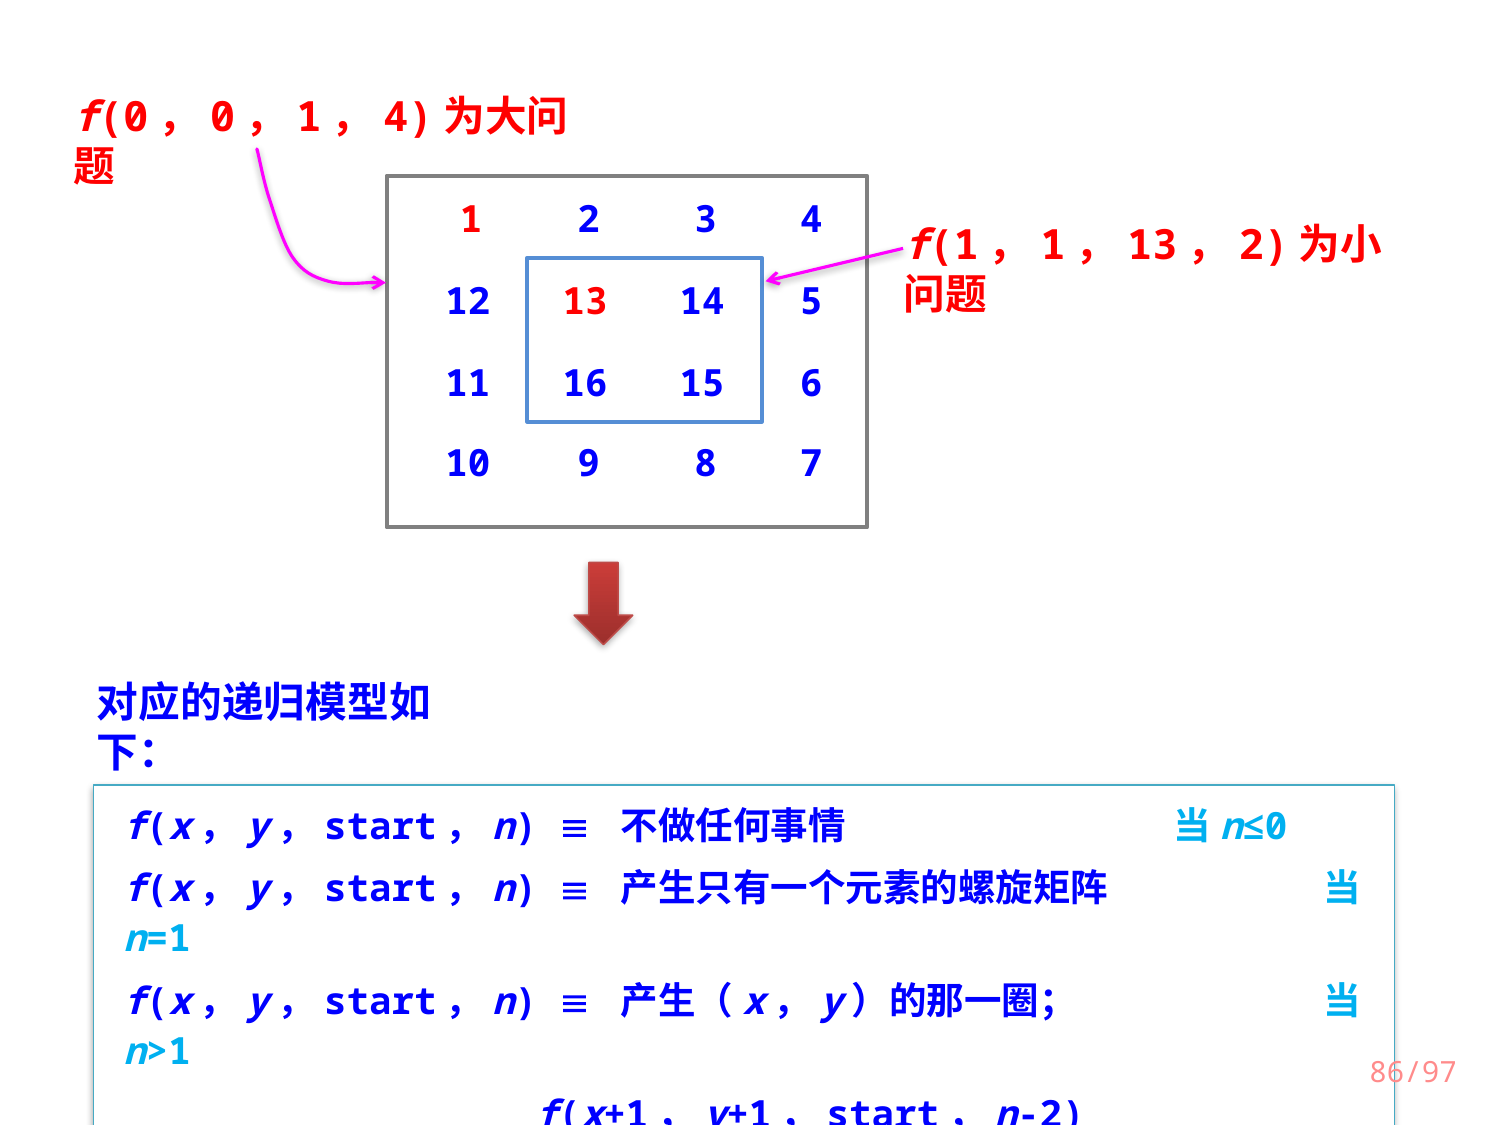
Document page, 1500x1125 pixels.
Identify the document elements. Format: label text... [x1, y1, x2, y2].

slide_number 86/97 [1324, 1042, 1472, 1103]
text_box [385, 174, 869, 529]
text_box [254, 146, 386, 290]
text_box [525, 256, 764, 424]
text_box f(x，y，start，n)  不做任何事情 当n≤0 f(x，y，start，n)  产生只有一个元素的螺旋矩阵 当n=1 f(x，y，start，n)  产生（x，y）的那一圈； 当n>1 f(x+1，y+1，start，n-2) [93, 784, 1395, 1125]
text_box f(0，0，1，4)为大问题 [58, 81, 586, 197]
text_box f(1，1，13，2)为小问题 [889, 210, 1430, 326]
text_box 对应的递归模型如下： [82, 667, 493, 783]
text_box [765, 246, 904, 286]
text_box [573, 561, 634, 646]
